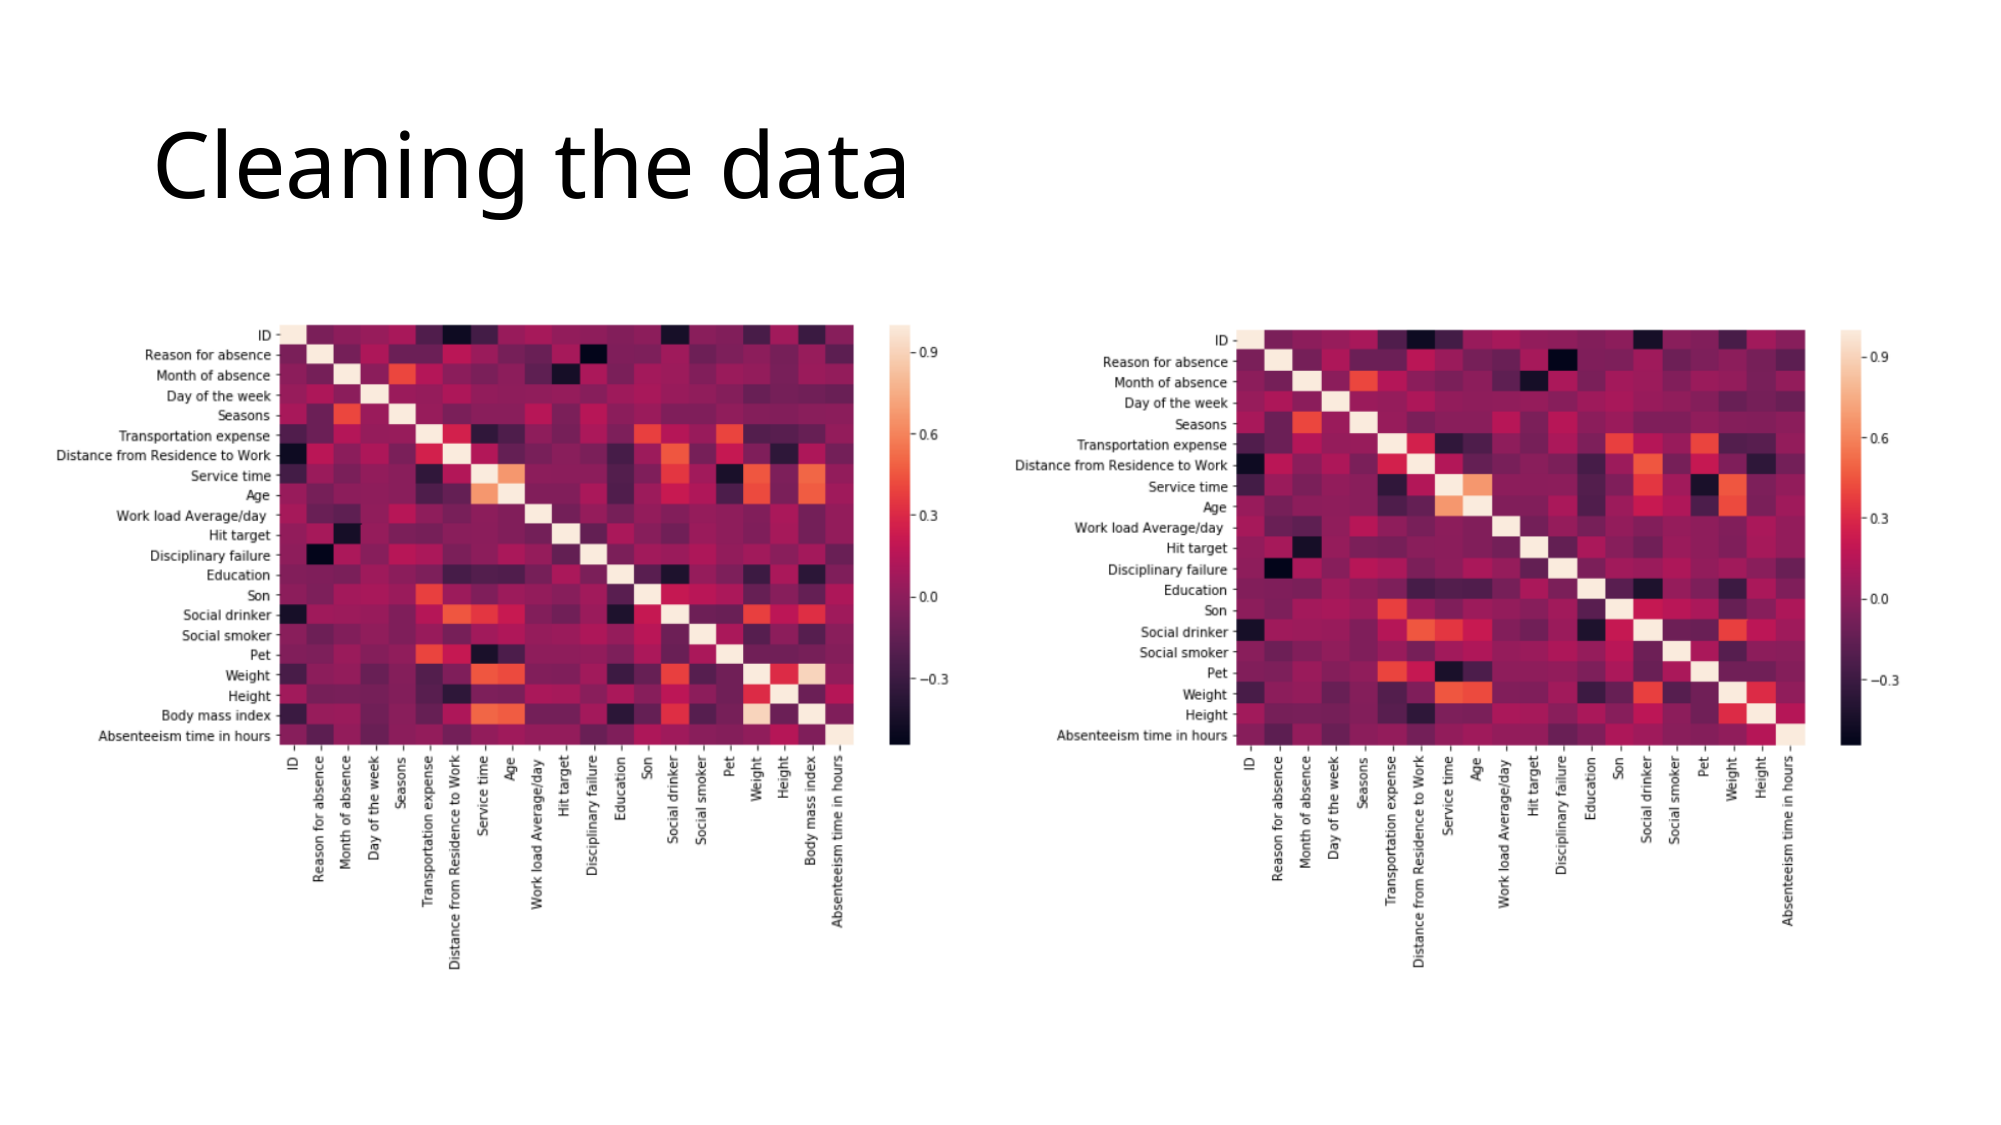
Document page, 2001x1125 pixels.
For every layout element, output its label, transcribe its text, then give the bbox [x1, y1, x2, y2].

picture [38, 315, 1938, 980]
title Cleaning the data [137, 59, 1863, 278]
